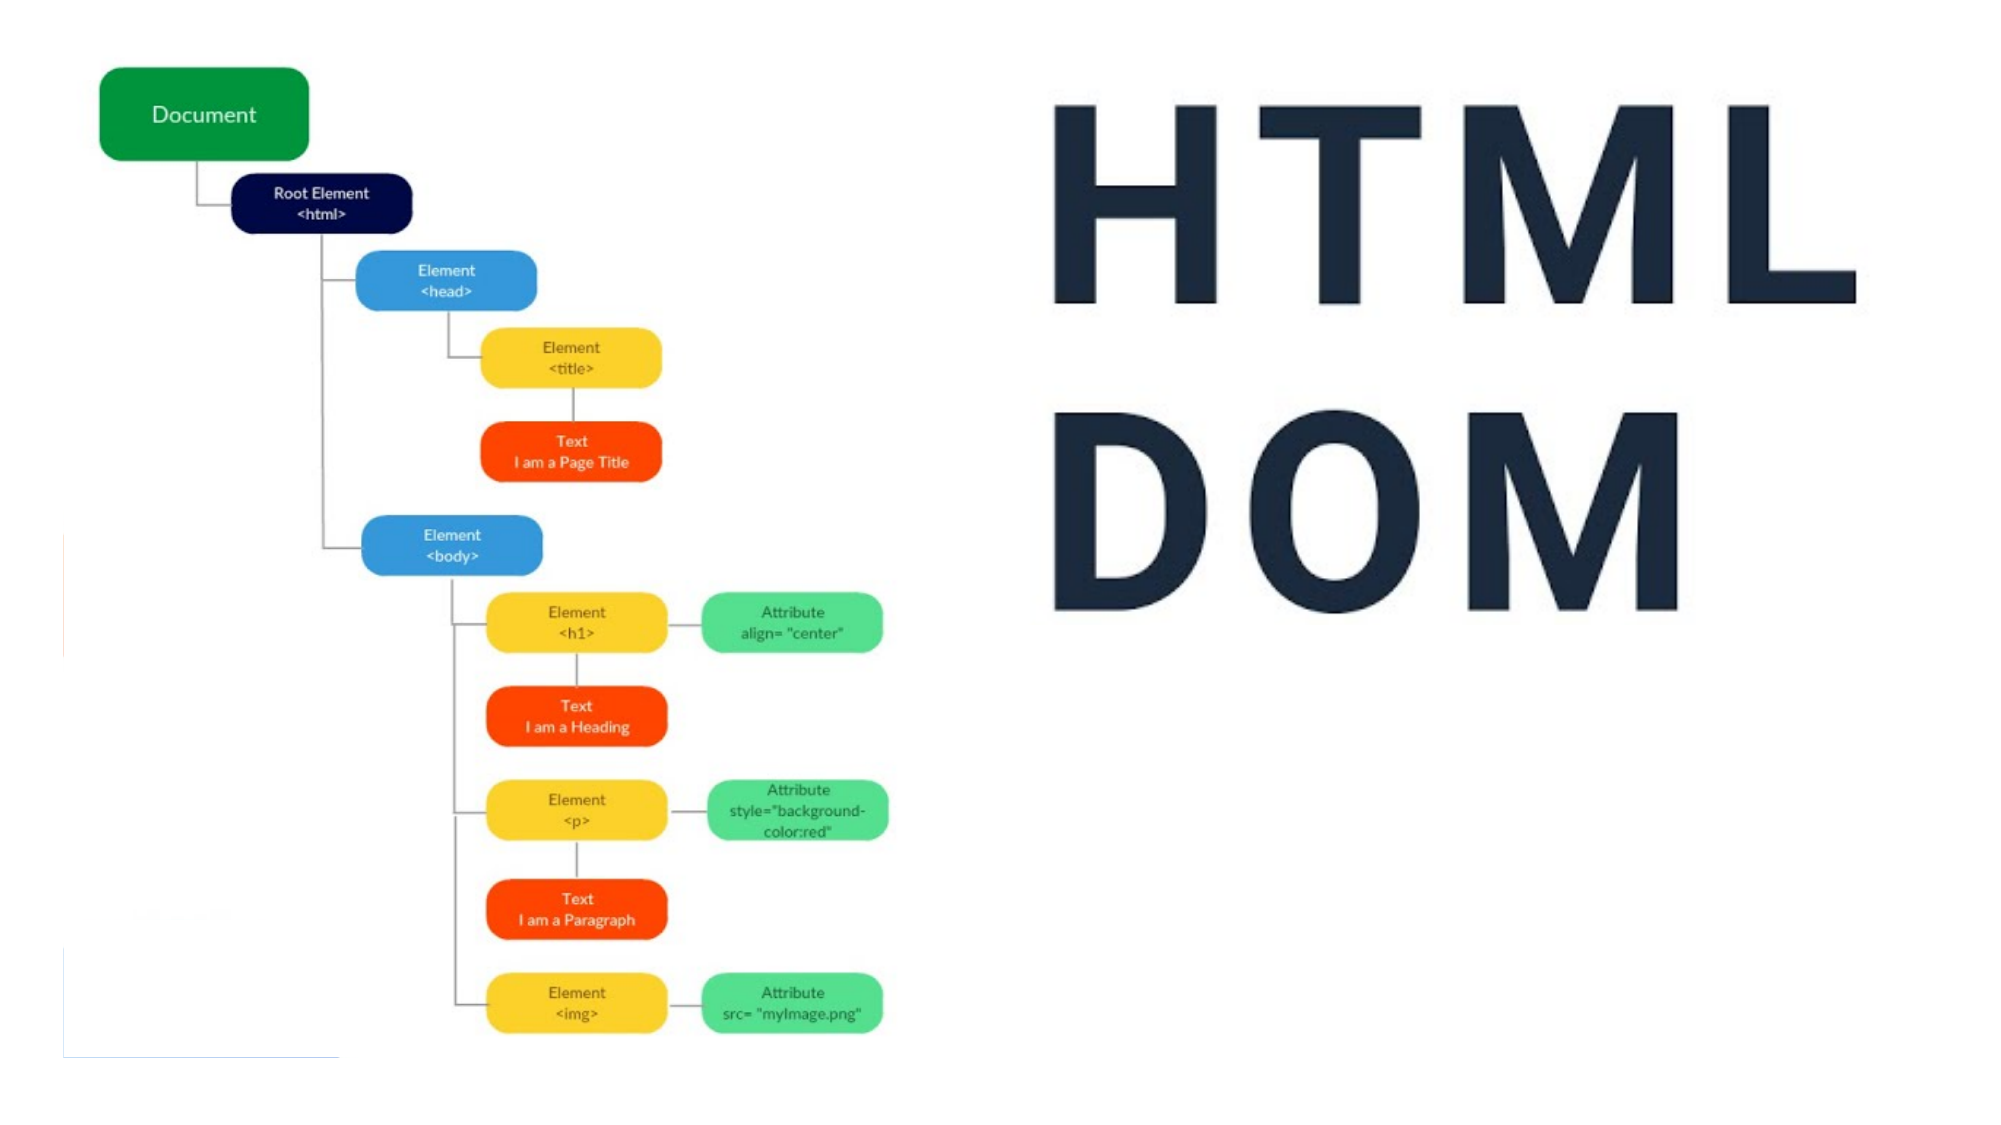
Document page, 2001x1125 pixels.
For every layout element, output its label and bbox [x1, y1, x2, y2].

picture [999, 78, 1879, 625]
text_box [63, 34, 943, 1058]
